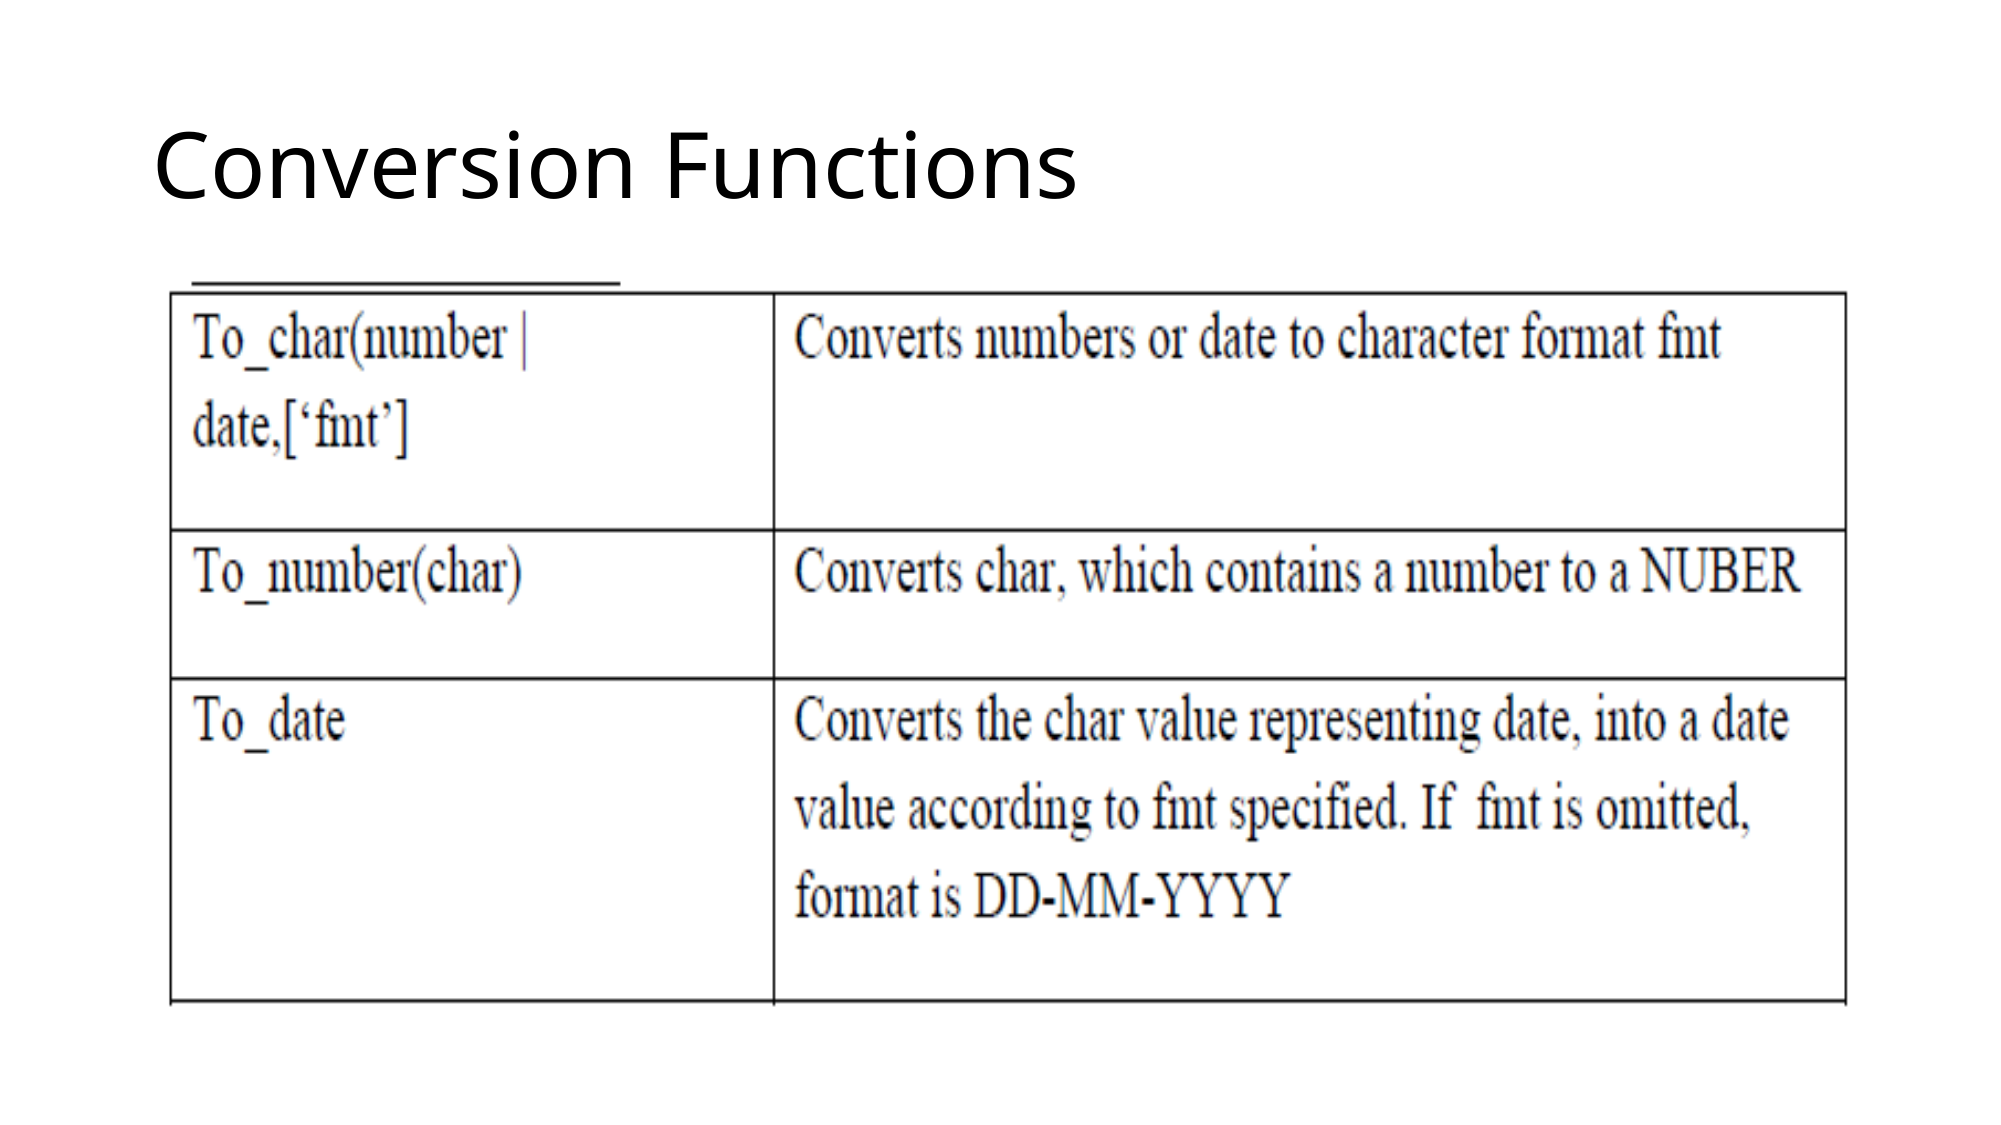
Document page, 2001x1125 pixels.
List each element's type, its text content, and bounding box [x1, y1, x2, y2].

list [137, 277, 1863, 1013]
title Conversion Functions [137, 59, 1863, 277]
